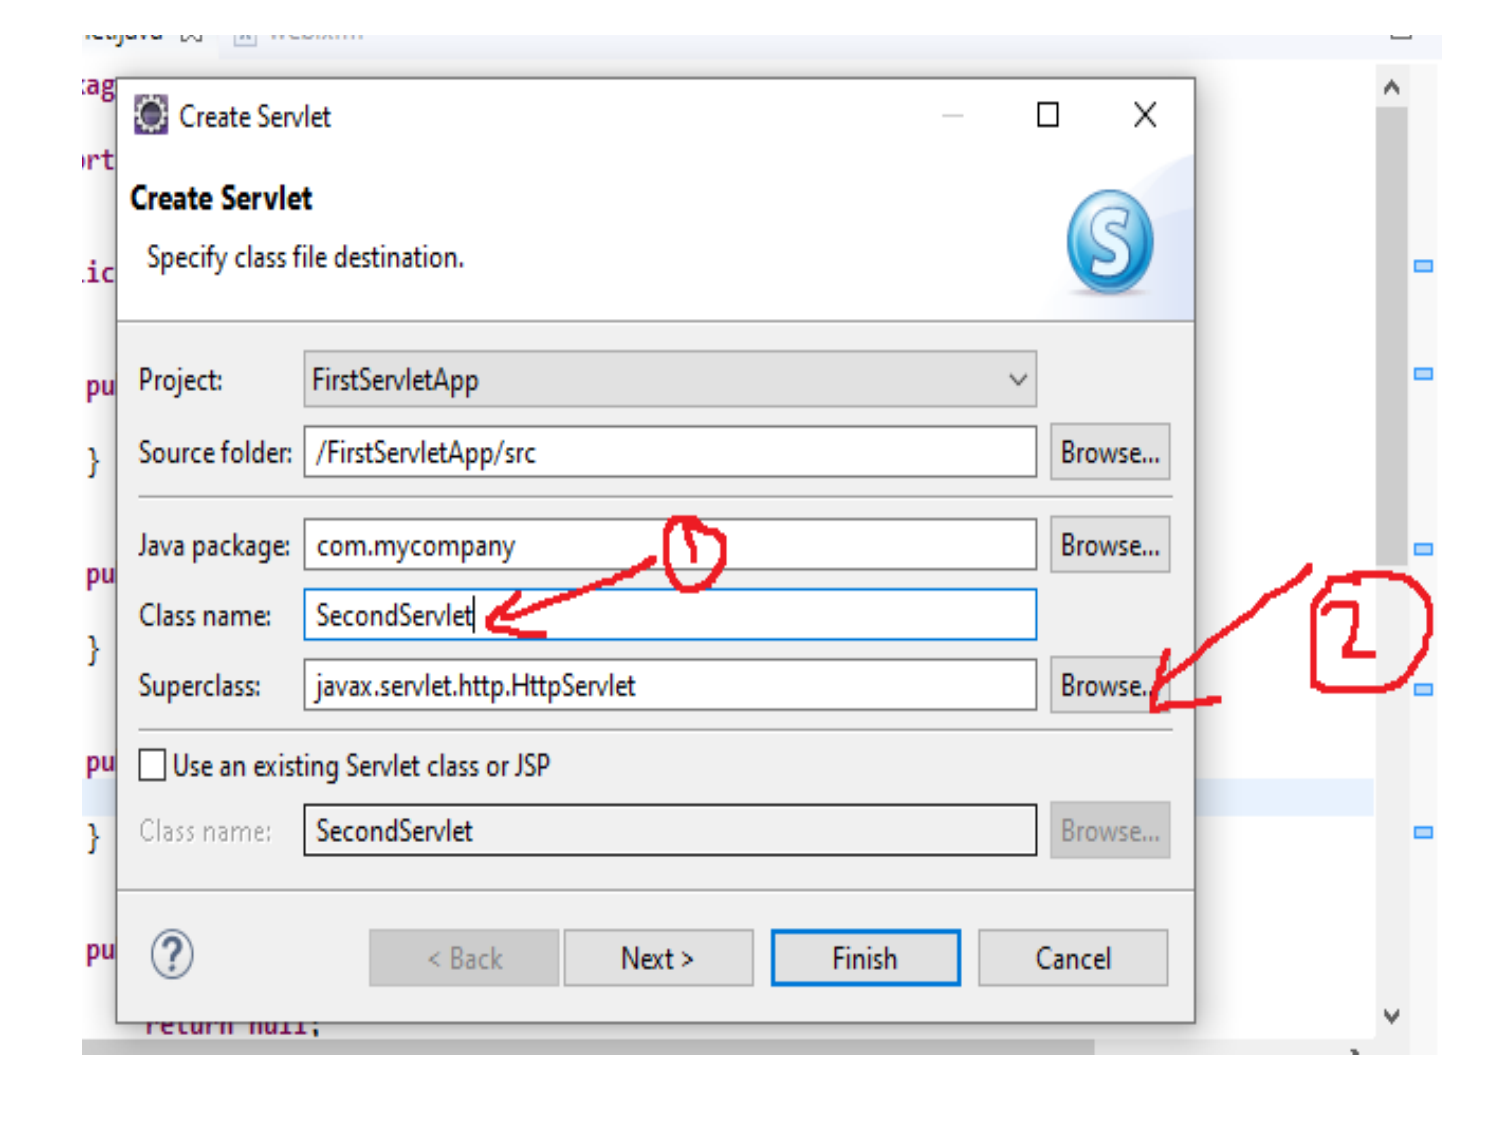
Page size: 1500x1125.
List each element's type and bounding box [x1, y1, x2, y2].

picture [81, 34, 1442, 1055]
